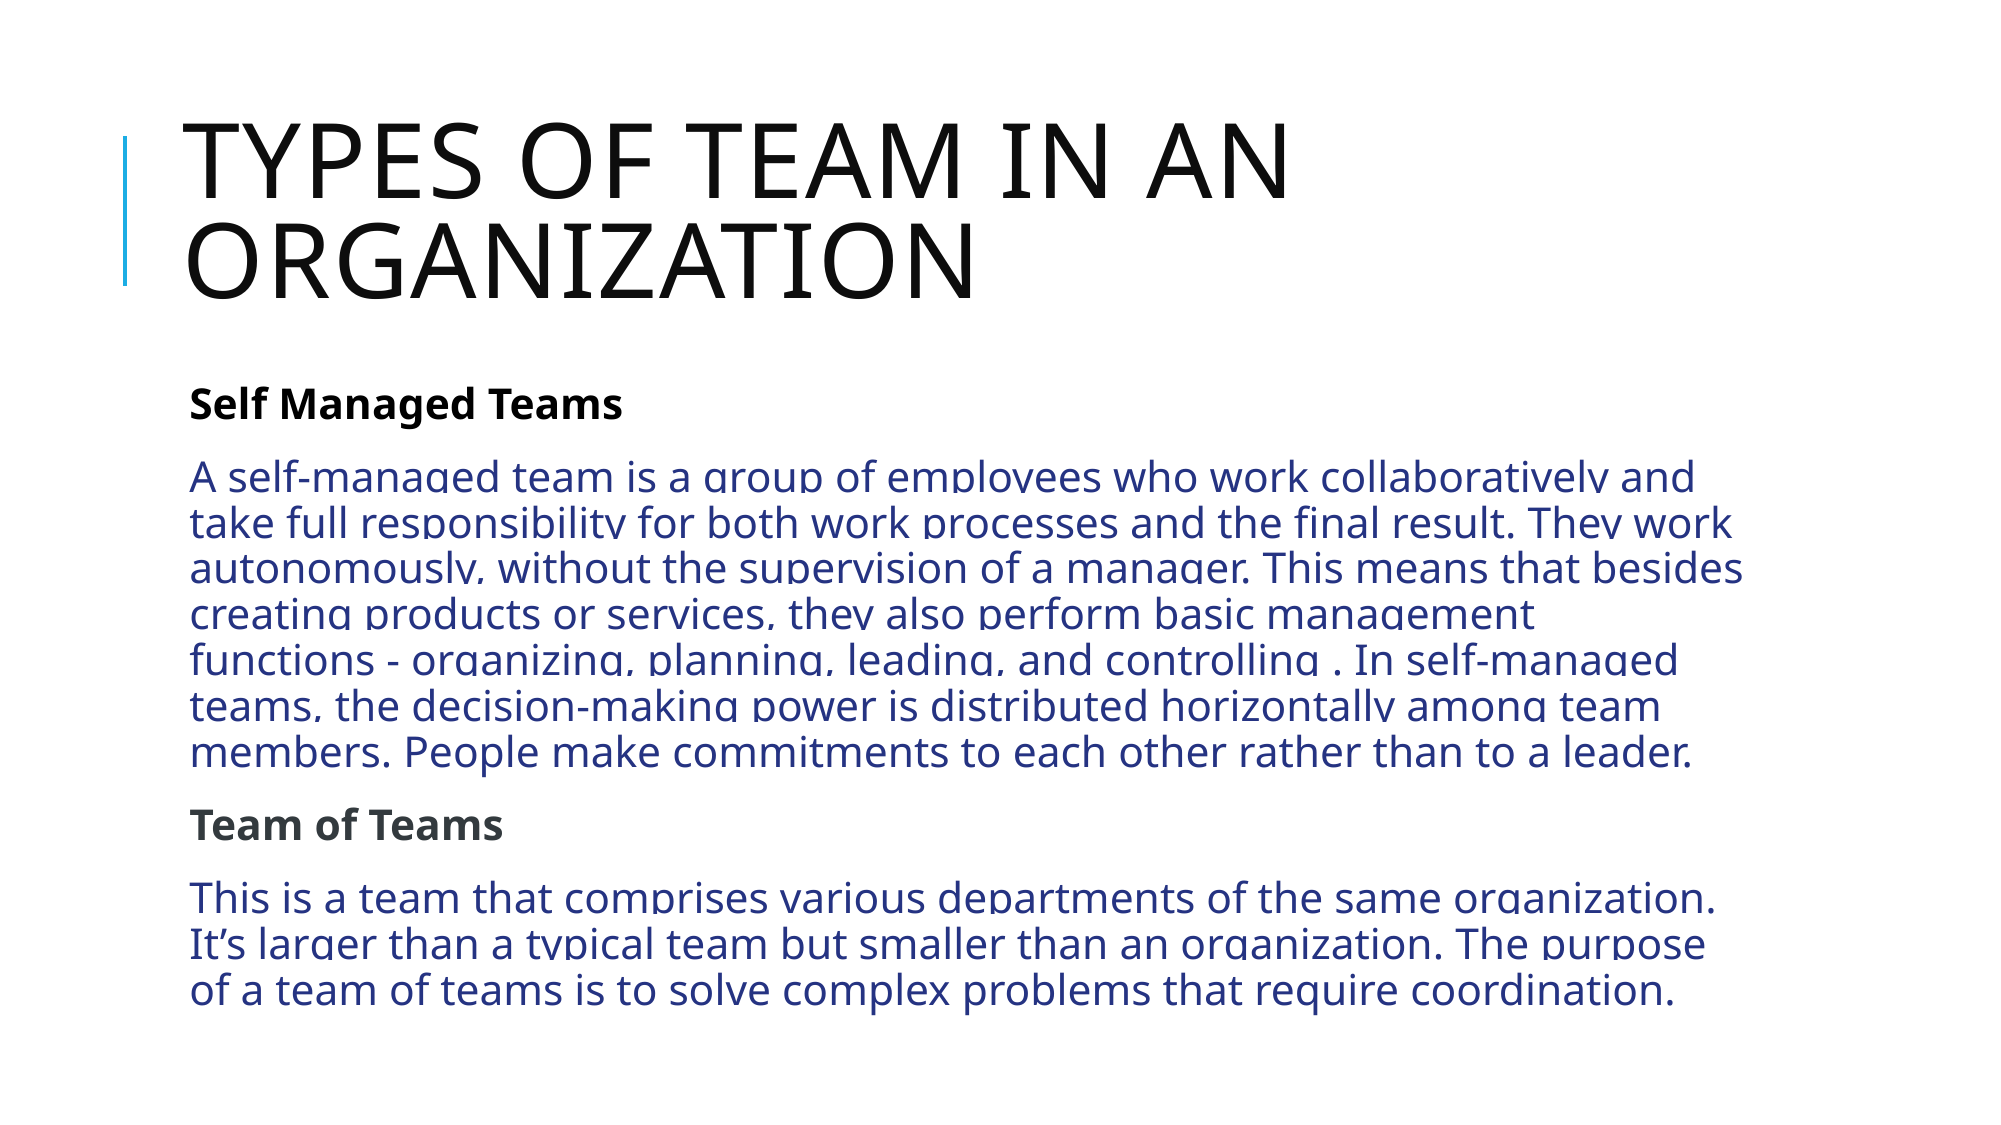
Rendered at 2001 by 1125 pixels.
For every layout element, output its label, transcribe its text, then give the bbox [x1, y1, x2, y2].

title Types of Team in an organization [168, 96, 1763, 342]
list Self Managed Teams A self-managed team is a group of employees who work collaboratively and take full responsibility for both work processes and the final result. They work autonomously, without the supervision of a manager. This means that besides creating products or services, they also perform basic management functions - organizing, planning, leading, and controlling . In self-managed teams, the decision-making power is distributed horizontally among team members. People make commitments to each other rather than to a leader. Team of Teams This is a team that comprises various departments of the same organization. It’s larger than a typical team but smaller than an organization. The purpose of a team of teams is to solve complex problems that require coordination. [168, 375, 1763, 1035]
